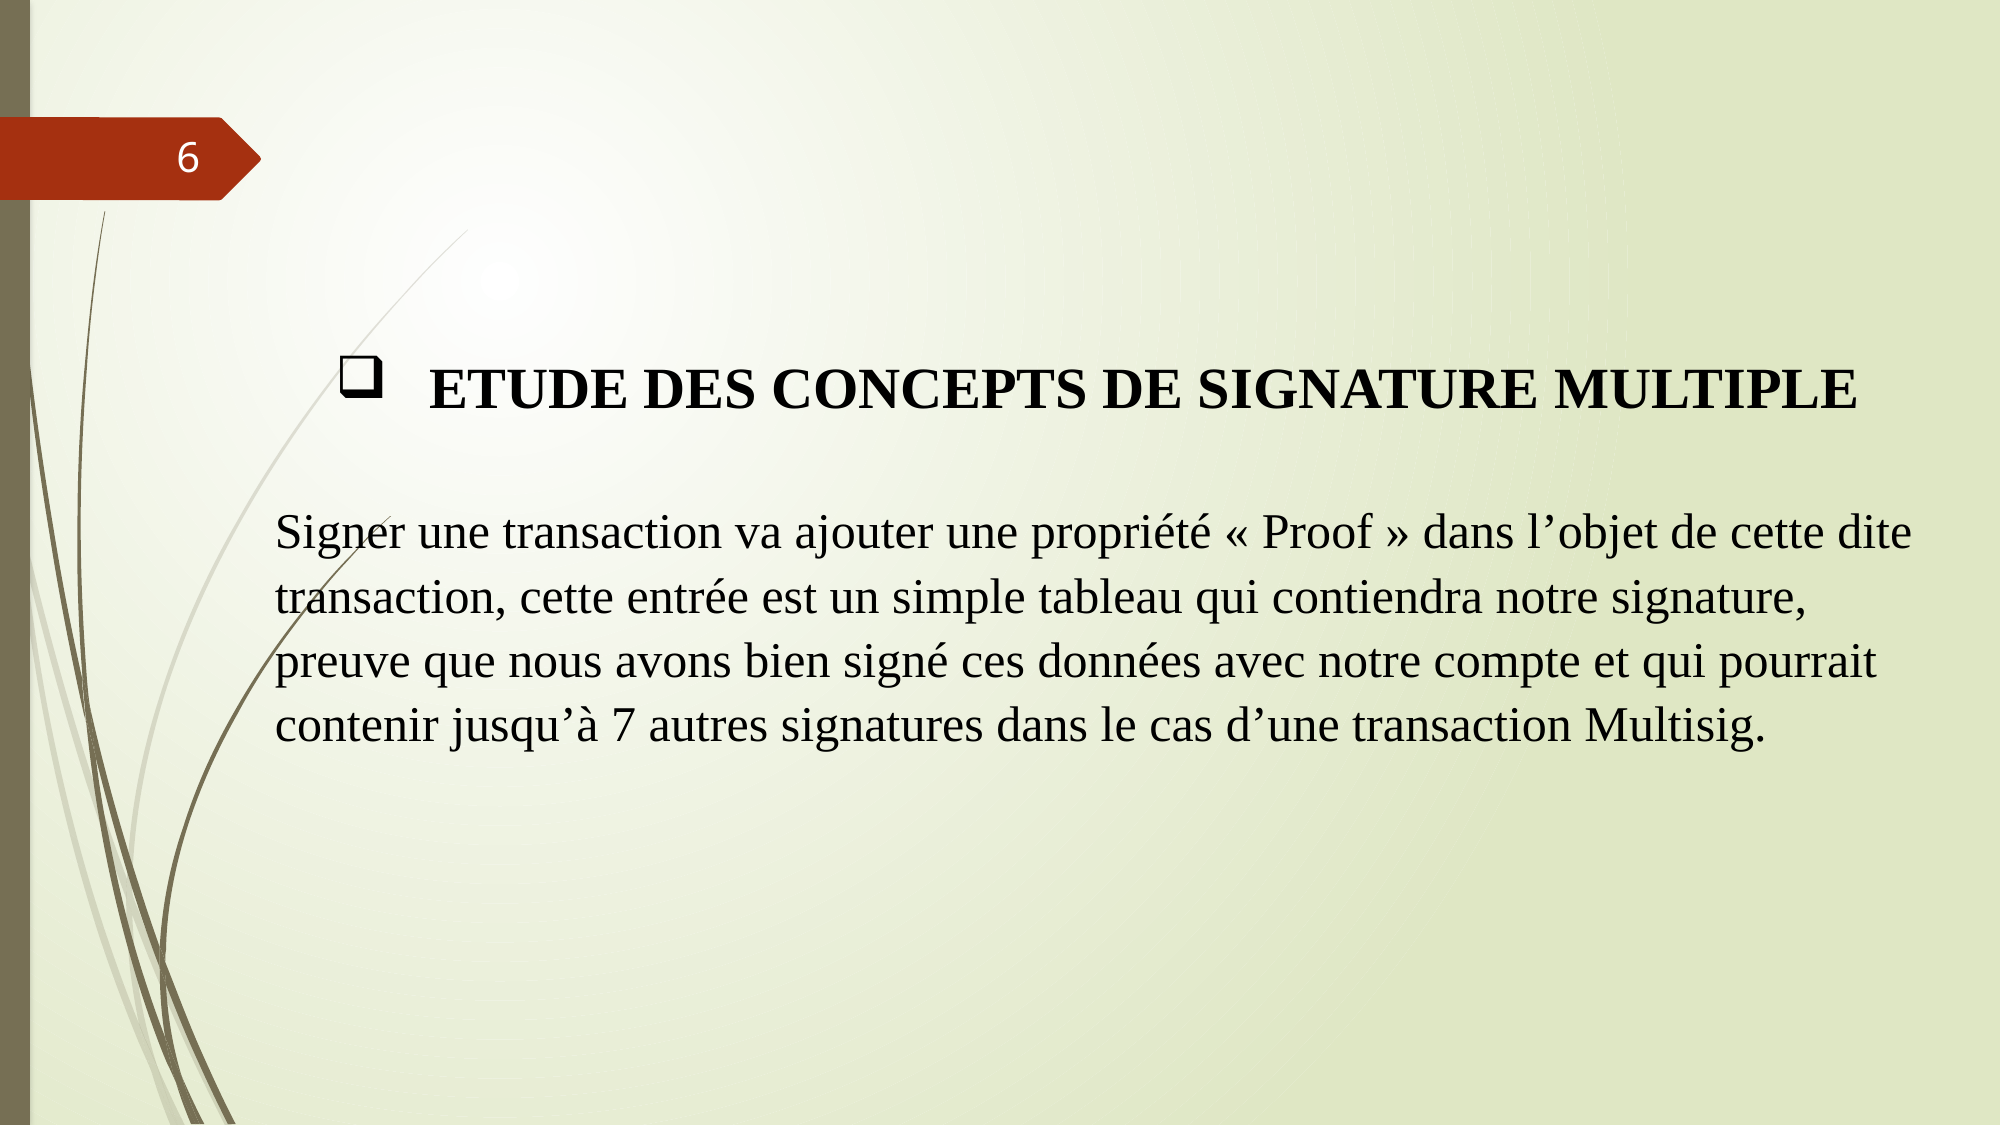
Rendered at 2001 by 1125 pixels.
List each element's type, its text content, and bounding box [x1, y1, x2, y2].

slide_number 6 [87, 129, 216, 190]
text_box ETUDE DES CONCEPTS DE SIGNATURE MULTIPLE Signer une transaction va ajouter une propriété « Proof » dans l’objet de cette dite transaction, cette entrée est un simple tableau qui contiendra notre signature, preuve que nous avons bien signé ces données avec notre compte et qui pourrait contenir jusqu’à 7 autres signatures dans le cas d’une transaction Multisig. [260, 337, 1935, 877]
